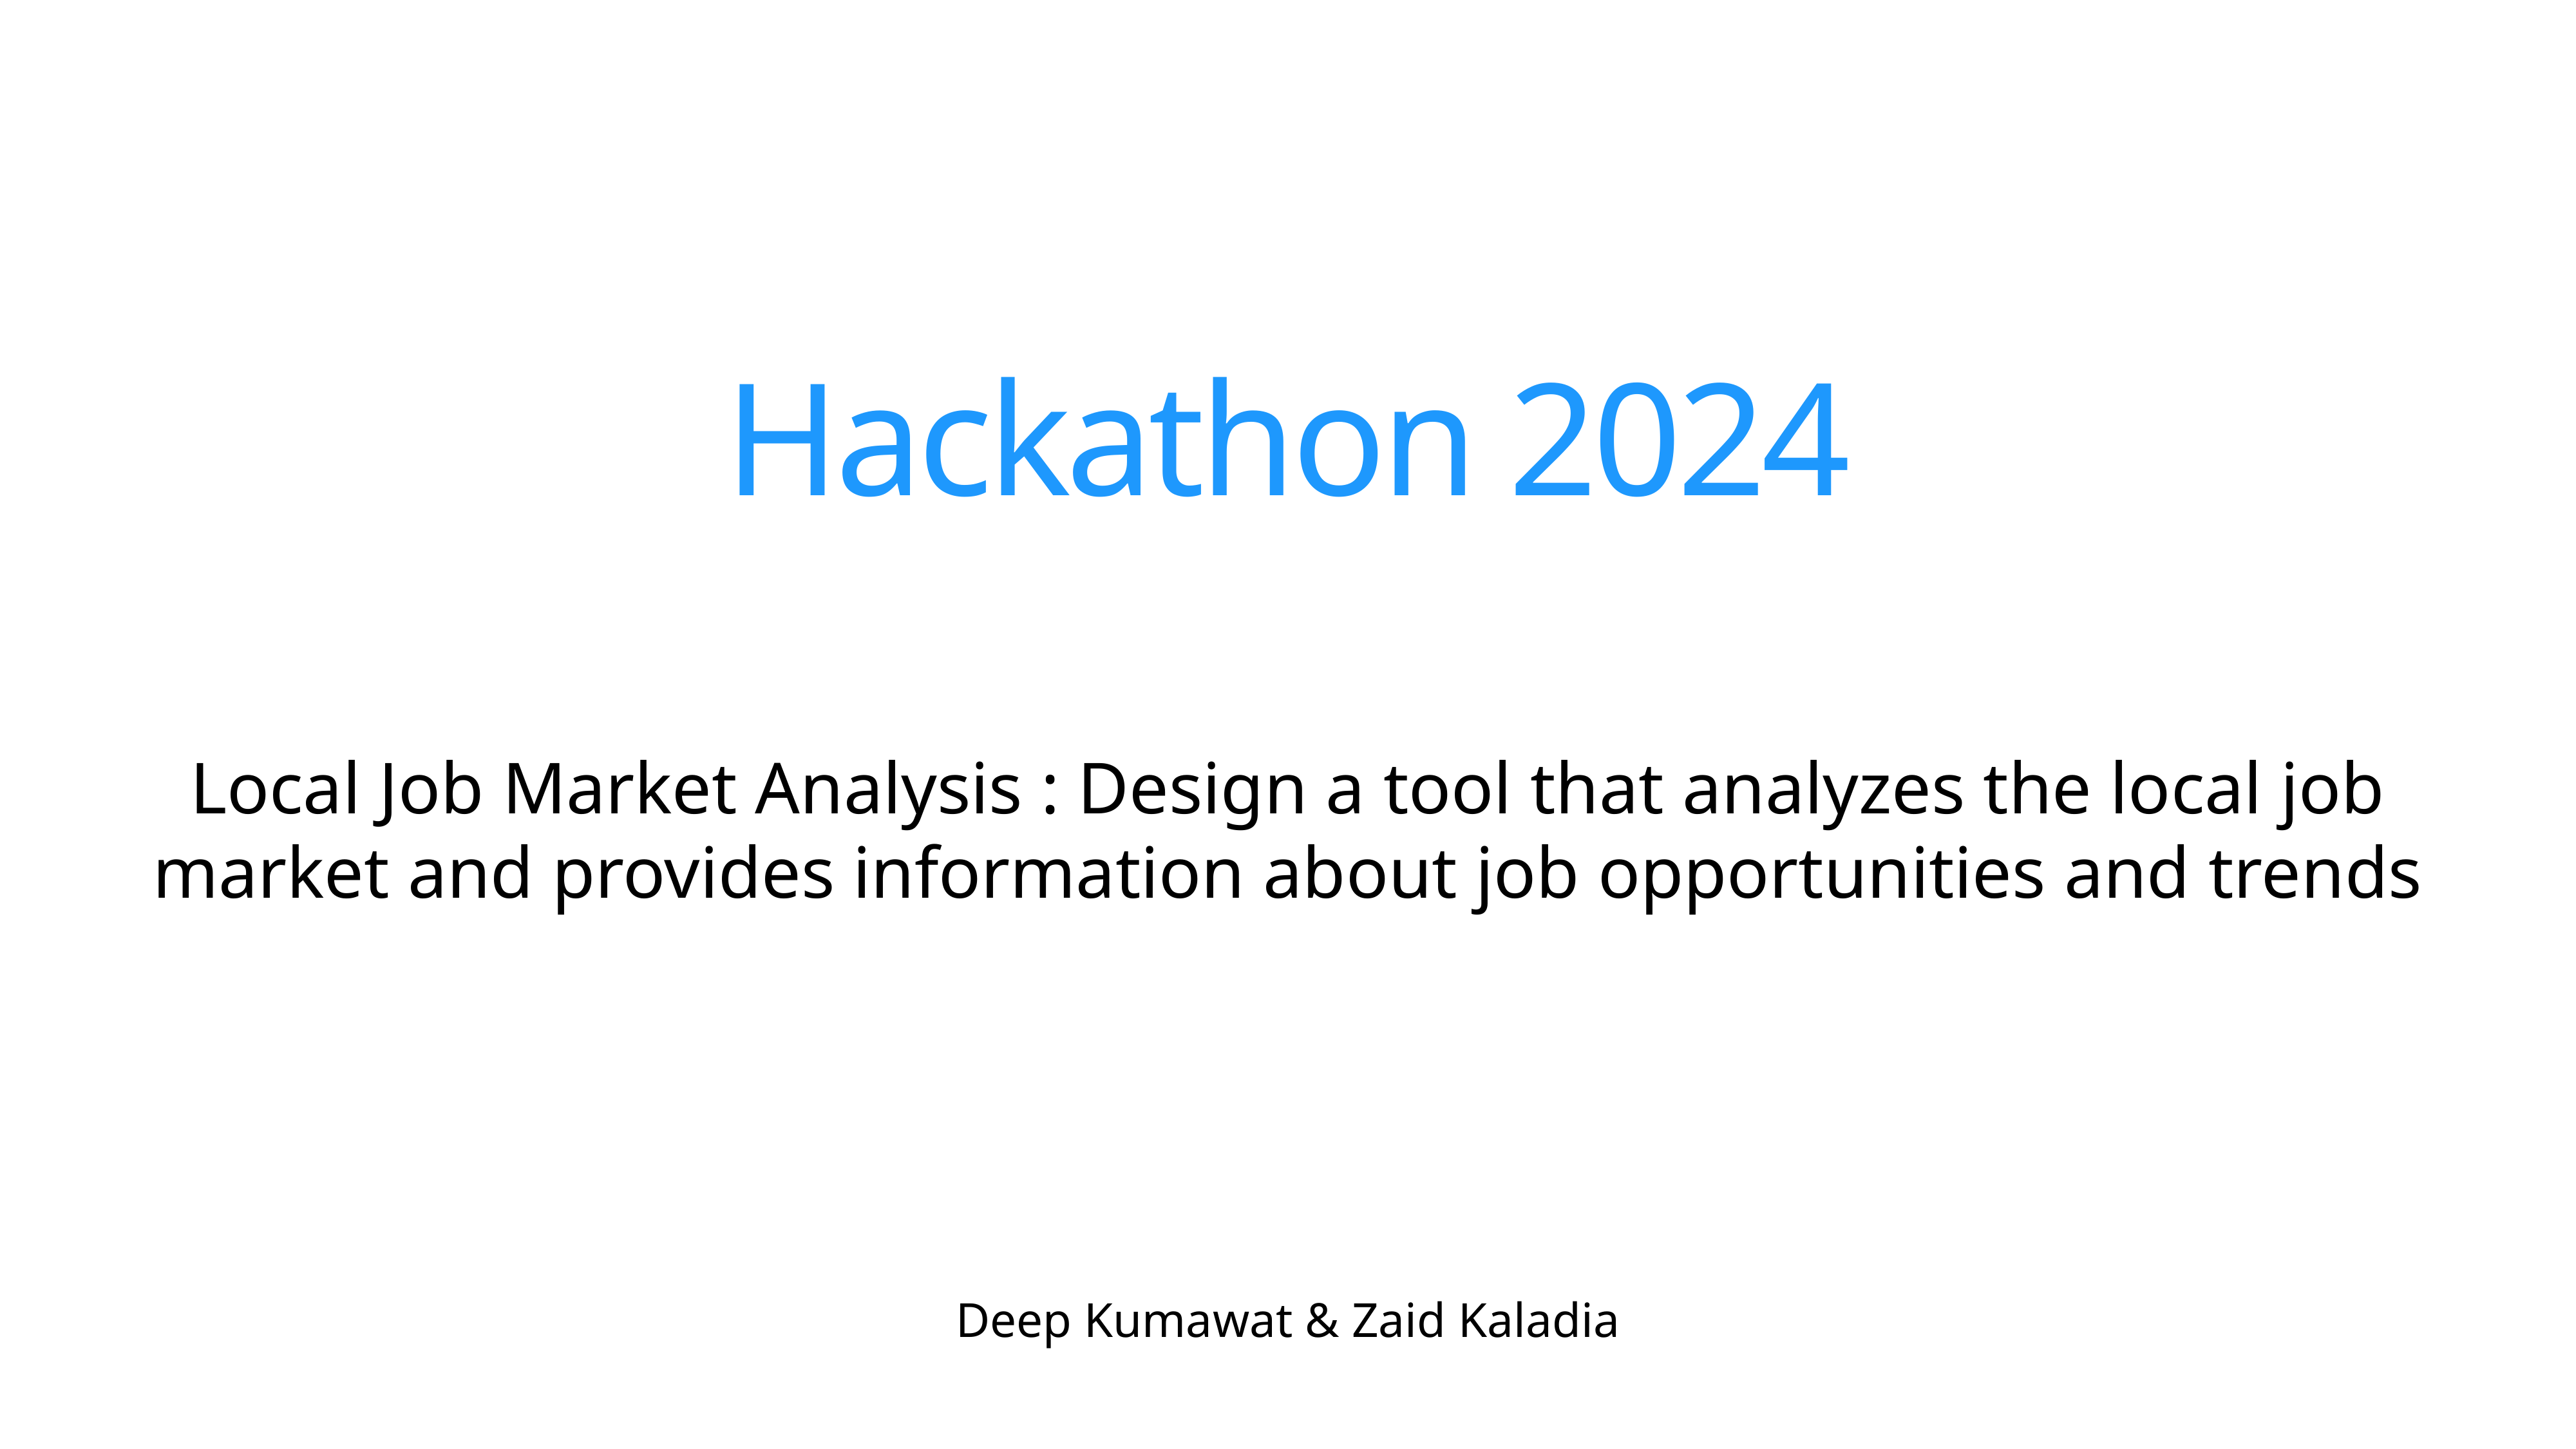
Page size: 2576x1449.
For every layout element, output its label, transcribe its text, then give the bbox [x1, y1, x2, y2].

subtitle Local Job Market Analysis : Design a tool that analyzes the local job market and provides information about job opportunities and trends [133, 737, 2443, 1004]
list Deep Kumawat & Zaid Kaladia [133, 1284, 2443, 1359]
title Hackathon 2024 [133, 124, 2443, 535]
